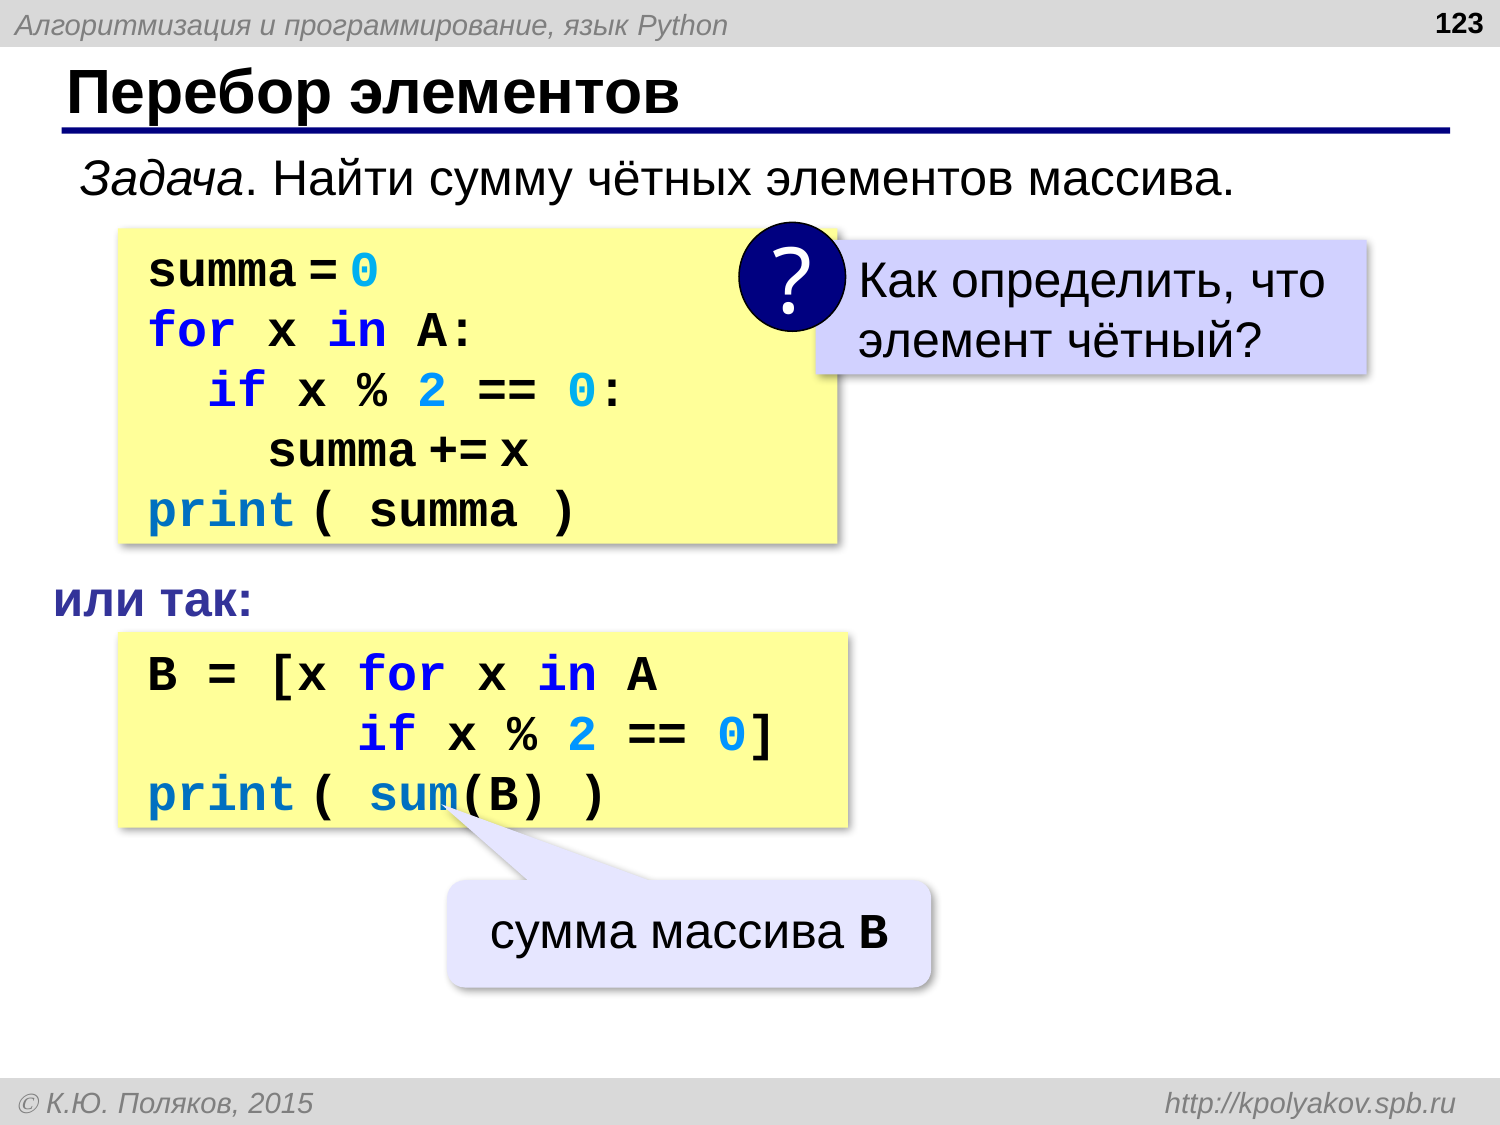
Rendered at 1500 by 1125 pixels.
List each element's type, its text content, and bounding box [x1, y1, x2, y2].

text_box или так: [37, 559, 326, 635]
text_box summa = 0 for x in A: if x % 2 == 0: summa += x print ( summa ) [117, 228, 838, 544]
text_box B = [x for x in A if x % 2 == 0] print ( sum(B) ) [117, 632, 848, 828]
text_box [738, 222, 1367, 377]
text_box Задача. Найти сумму чётных элементов массива. [65, 137, 1466, 213]
title Перебор элементов [51, 49, 1425, 127]
slide_number 123 [1148, 0, 1500, 75]
text_box сумма массива B [441, 804, 932, 988]
